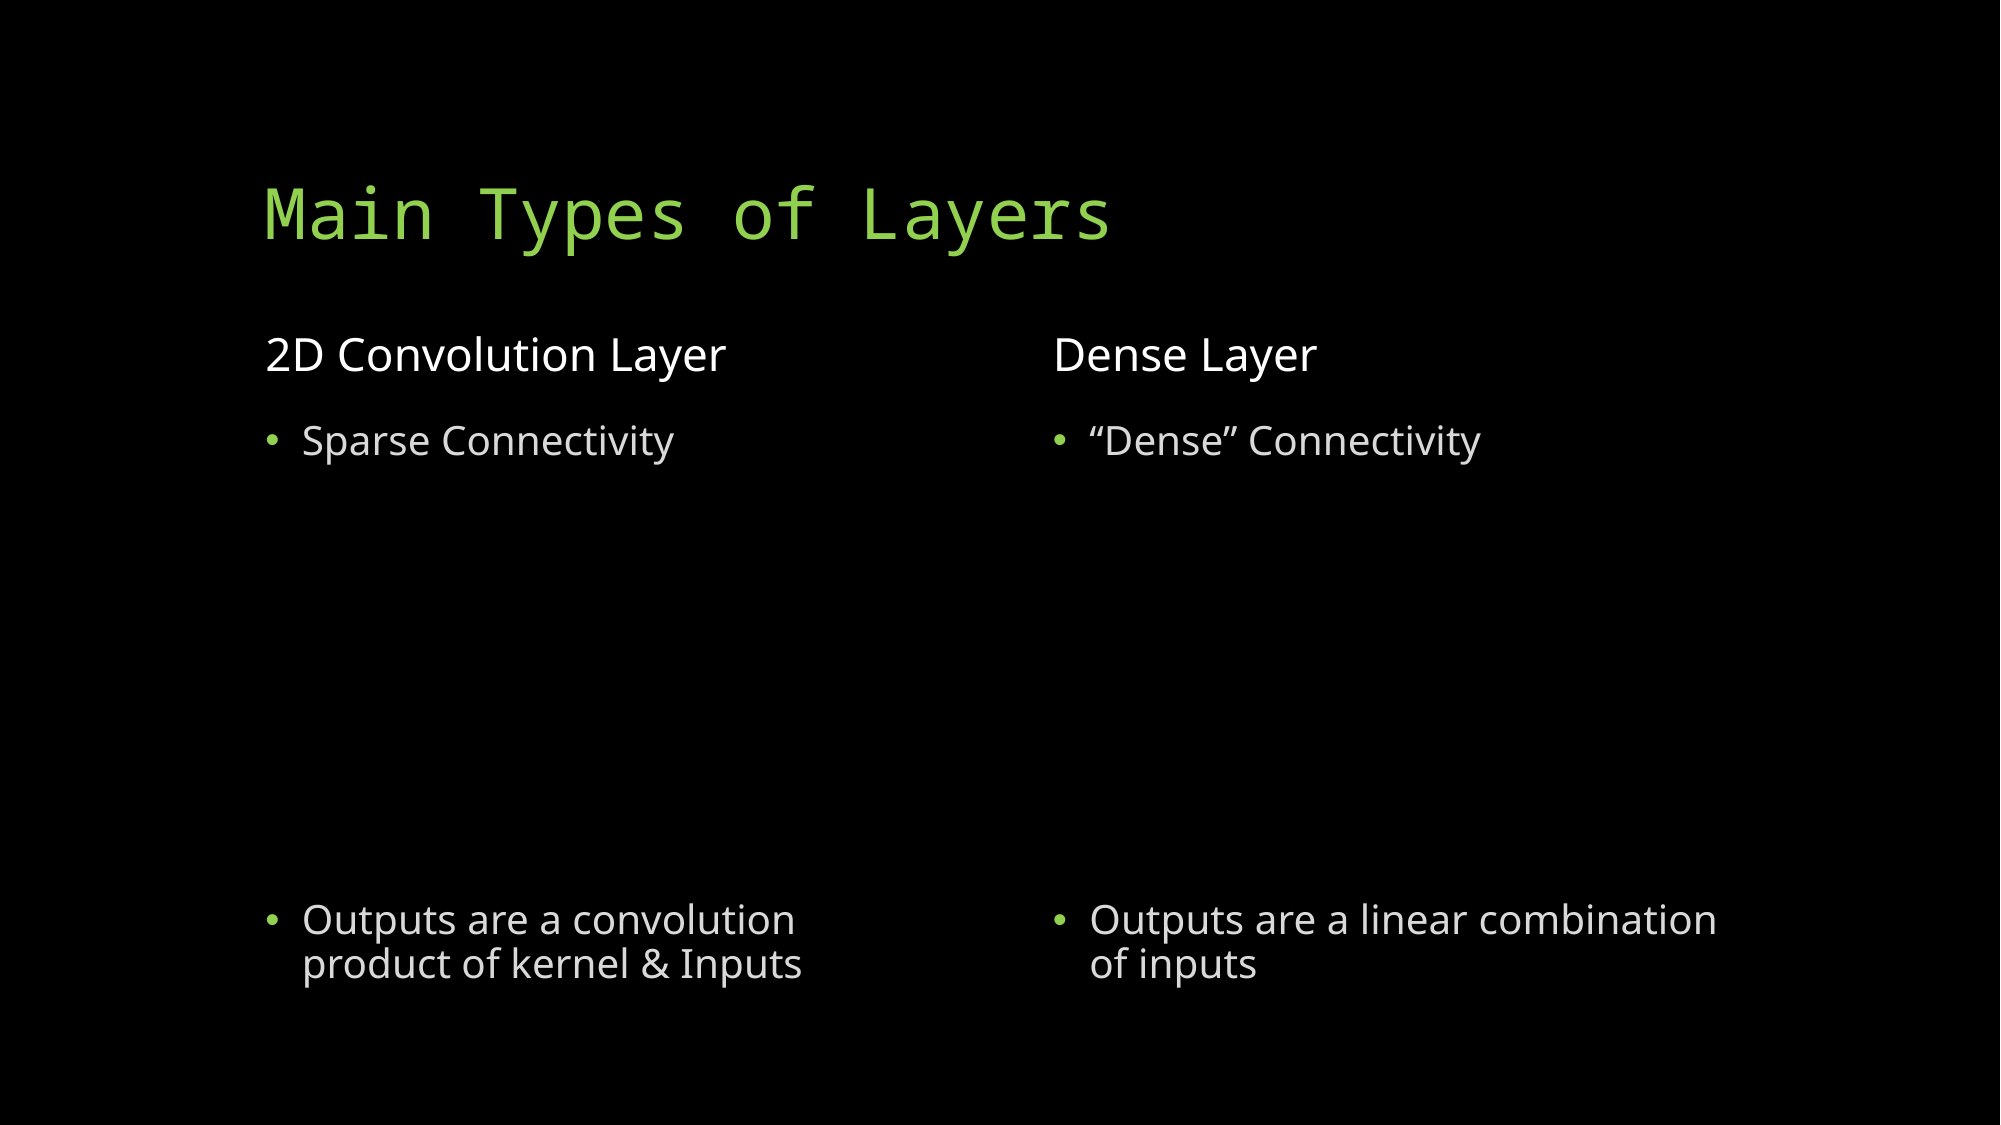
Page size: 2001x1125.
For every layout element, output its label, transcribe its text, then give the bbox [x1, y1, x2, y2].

title Main Types of Layers [249, 75, 1750, 263]
list 2D Convolution Layer [250, 299, 963, 412]
list “Dense” Connectivity Outputs are a linear combination of inputs [1038, 412, 1751, 1000]
list Dense Layer [1038, 299, 1751, 412]
list Sparse Connectivity Outputs are a convolution product of kernel & Inputs [250, 412, 963, 1000]
